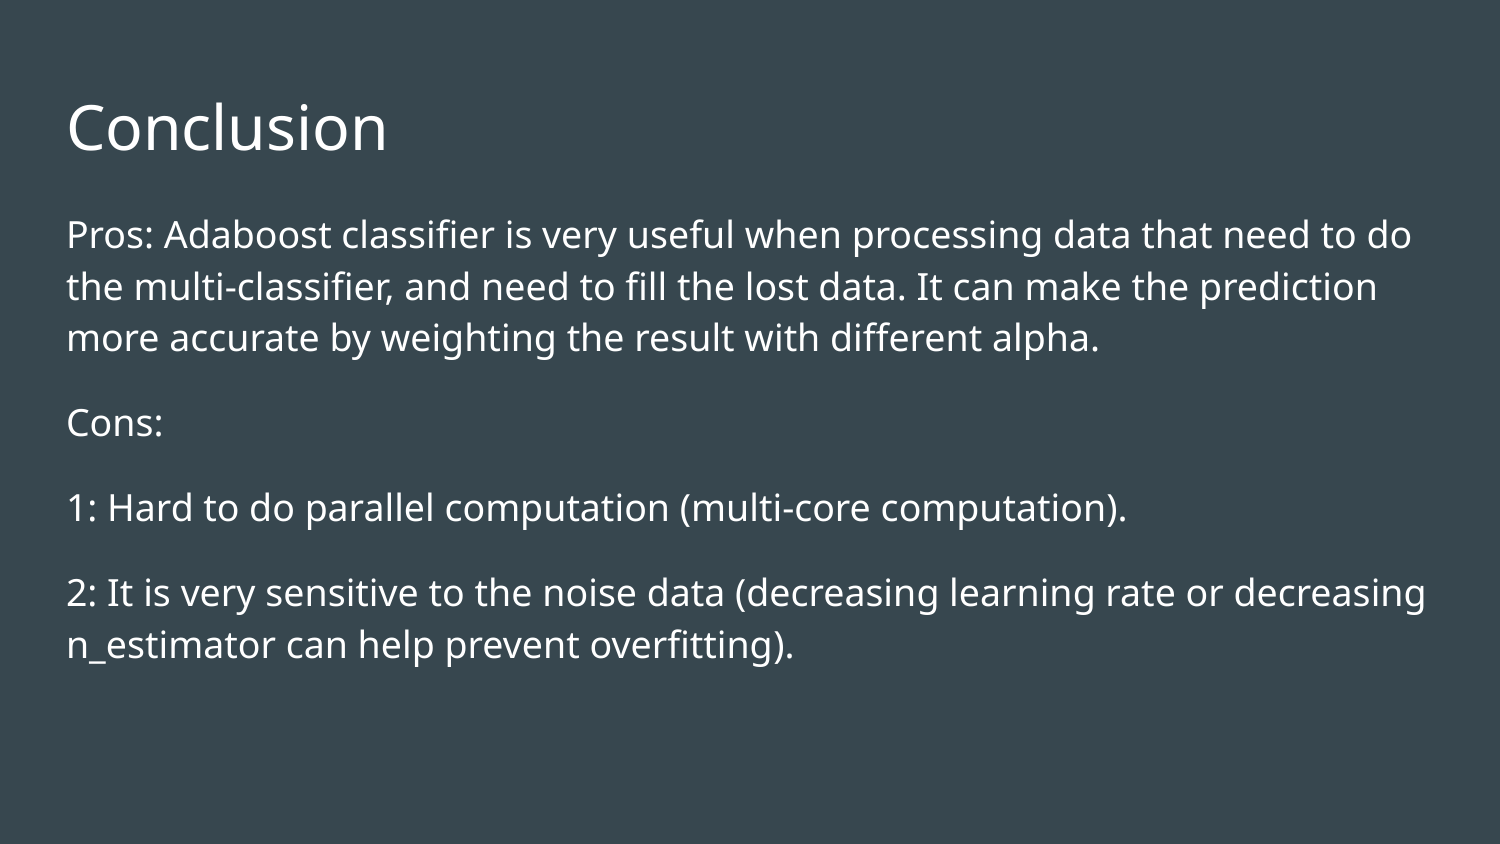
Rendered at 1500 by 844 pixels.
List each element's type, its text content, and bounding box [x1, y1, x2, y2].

list Pros: Adaboost classifier is very useful when processing data that need to do the multi-classifier, and need to fill the lost data. It can make the prediction more accurate by weighting the result with different alpha. Cons: 1: Hard to do parallel computation (multi-core computation). 2: It is very sensitive to the noise data (decreasing learning rate or decreasing n_estimator can help prevent overfitting). [51, 189, 1449, 750]
title Conclusion [51, 72, 1449, 167]
